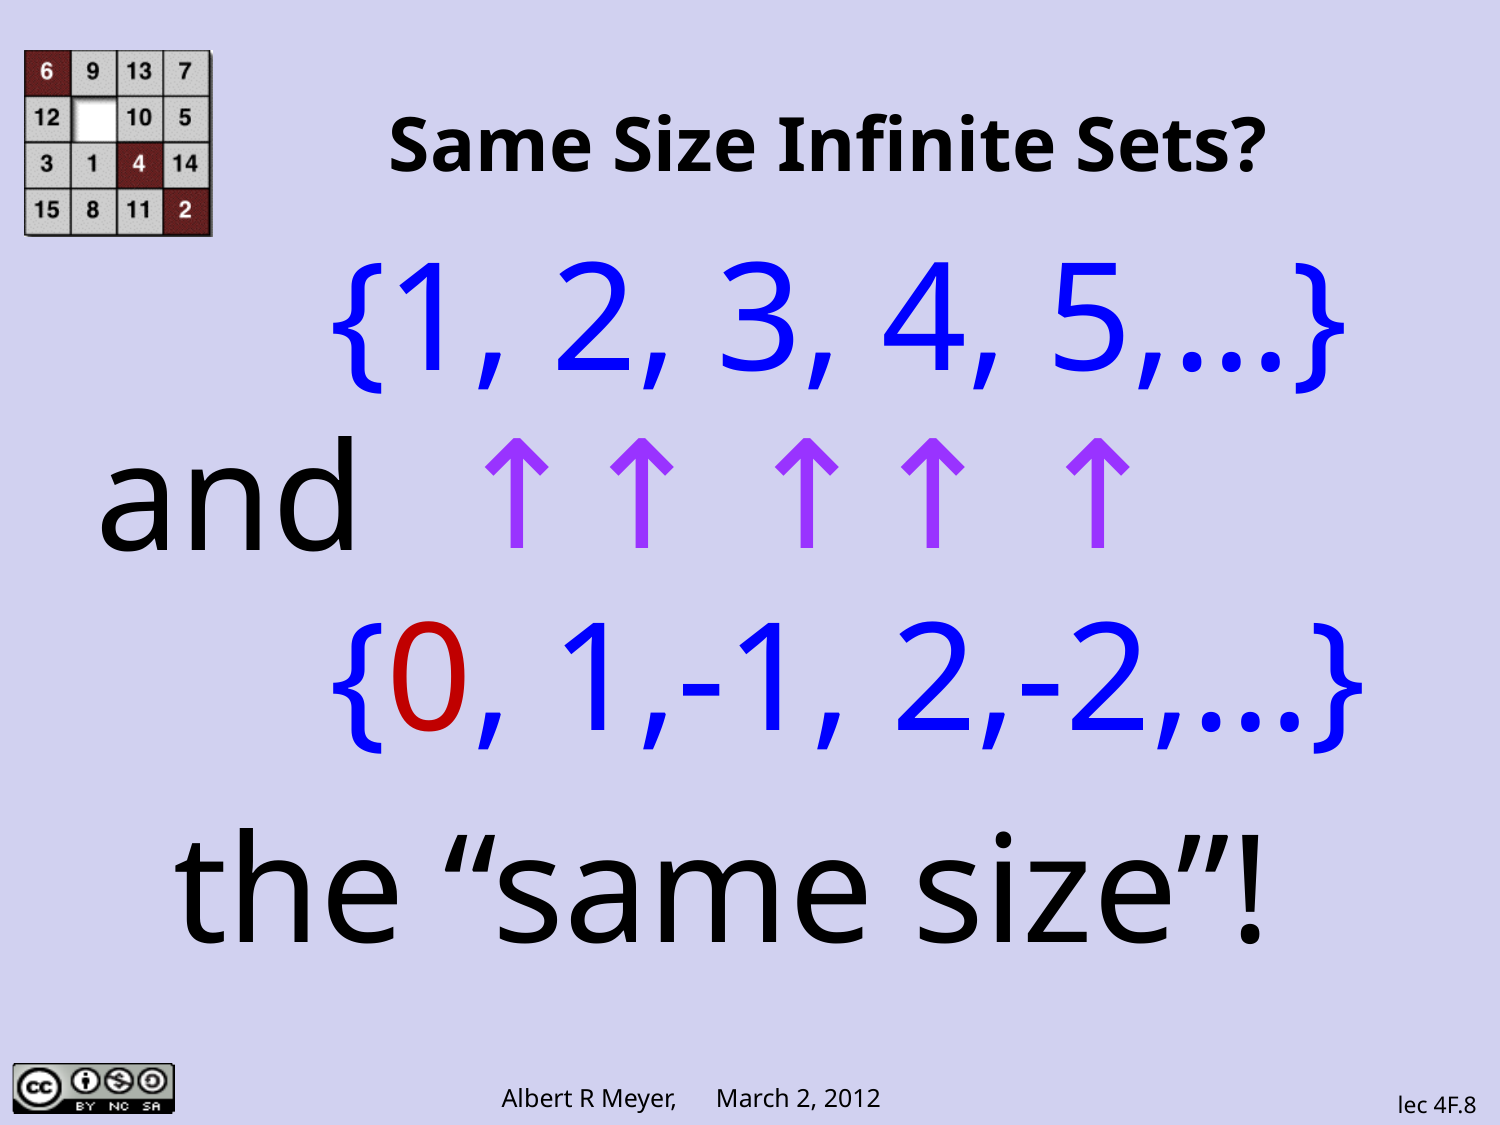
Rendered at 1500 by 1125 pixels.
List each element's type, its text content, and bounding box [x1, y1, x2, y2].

text_box ↑↑ ↑↑ ↑ [439, 391, 1177, 587]
list {1, 2, 3, 4, 5,…} and {0, 1,-1, 2,-2,…} [80, 212, 1436, 1033]
text_box the “same size”! [158, 785, 1342, 981]
picture [12, 1063, 175, 1114]
picture [24, 50, 213, 237]
title Same Size Infinite Sets? [270, 59, 1386, 212]
